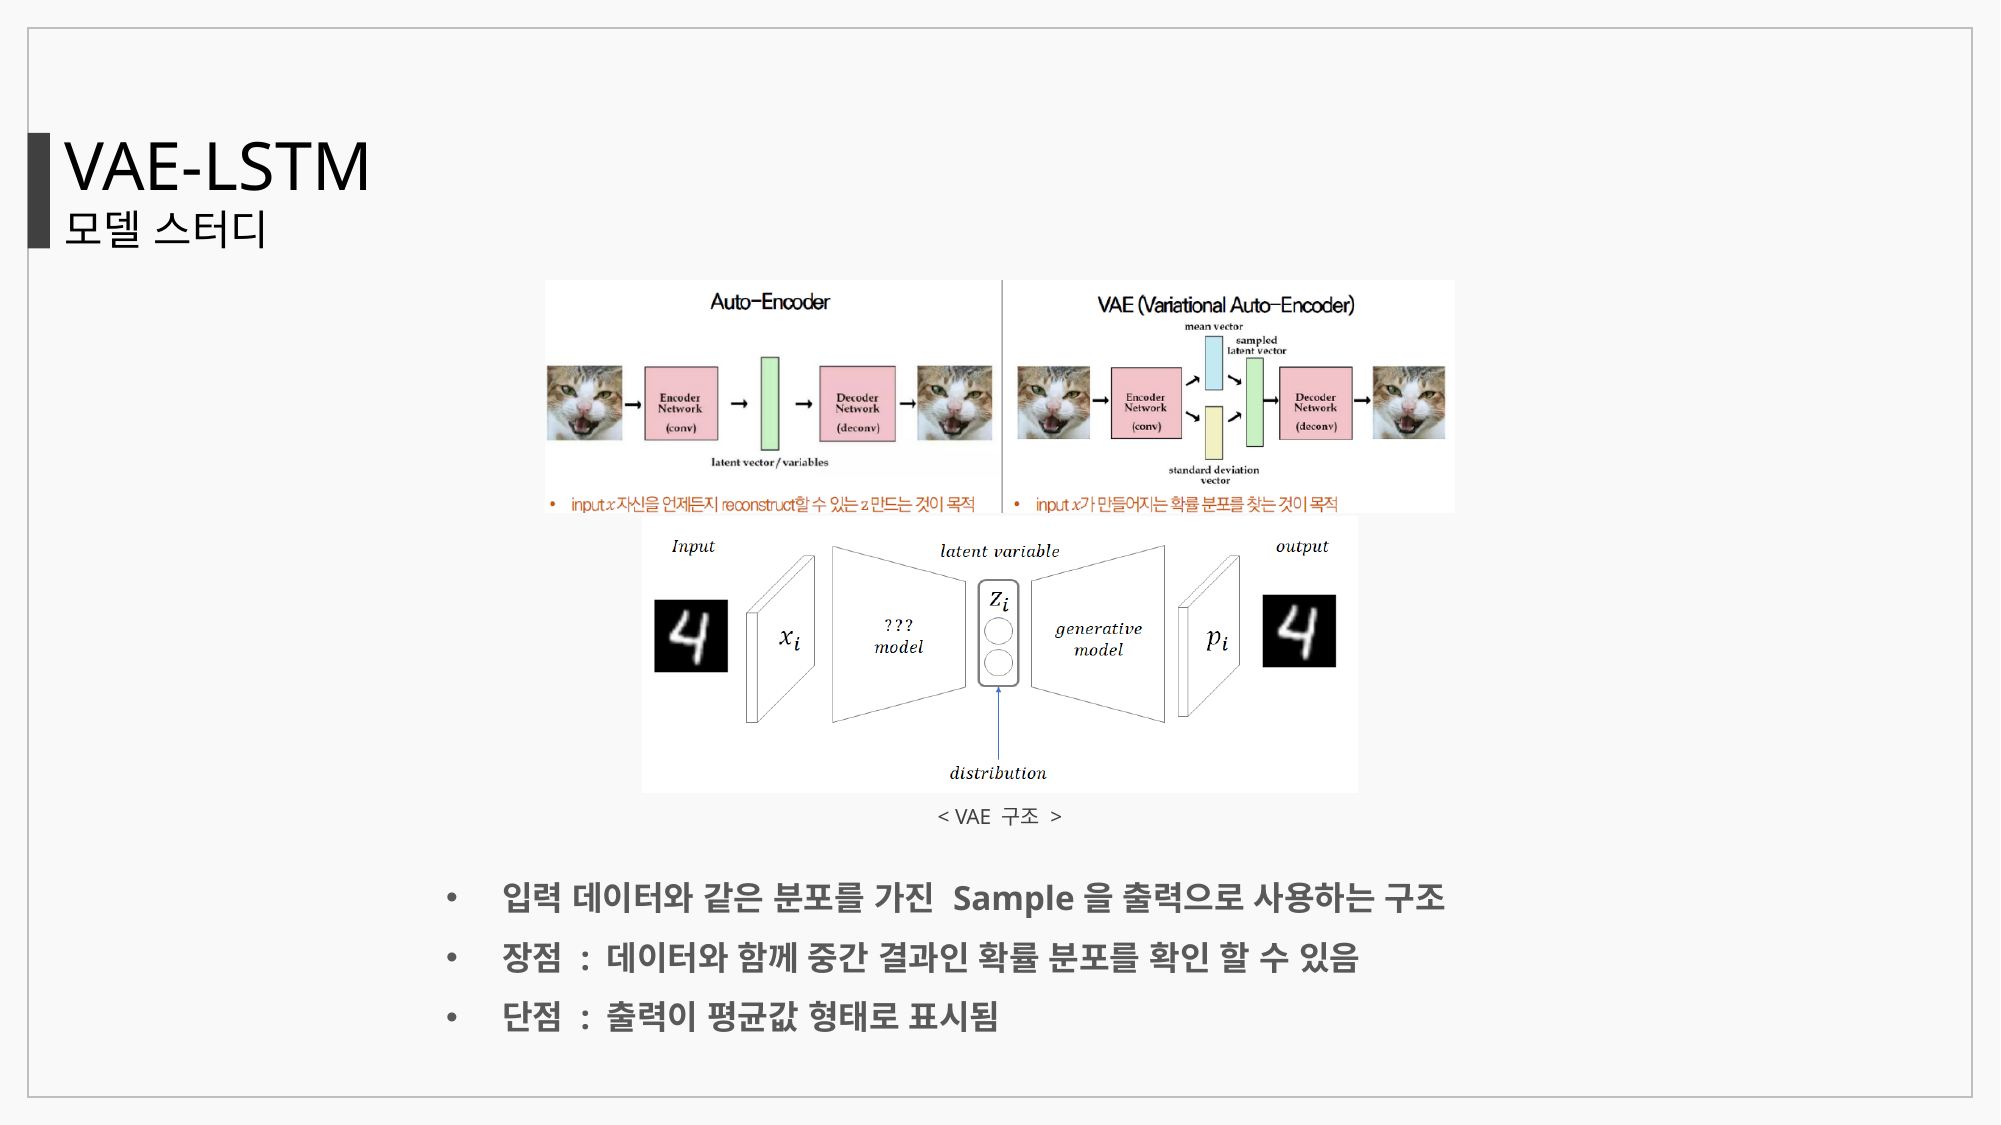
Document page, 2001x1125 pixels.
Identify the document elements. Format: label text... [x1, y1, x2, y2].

picture [545, 280, 1455, 513]
text_box VAE-LSTM 모델 스터디 [49, 116, 847, 262]
picture [642, 516, 1358, 794]
text_box 입력 데이터와 같은 분포를 가진 Sample을 출력으로 사용하는 구조 장점 : 데이터와 함께 중간 결과인 확률 분포를 확인 할 수 있음 단점 : 출력이 평균값 형태로 표시됨 [431, 849, 1569, 1044]
text_box [27, 27, 1973, 1098]
text_box [27, 132, 49, 249]
text_box < VAE 구조 > [510, 796, 1490, 837]
